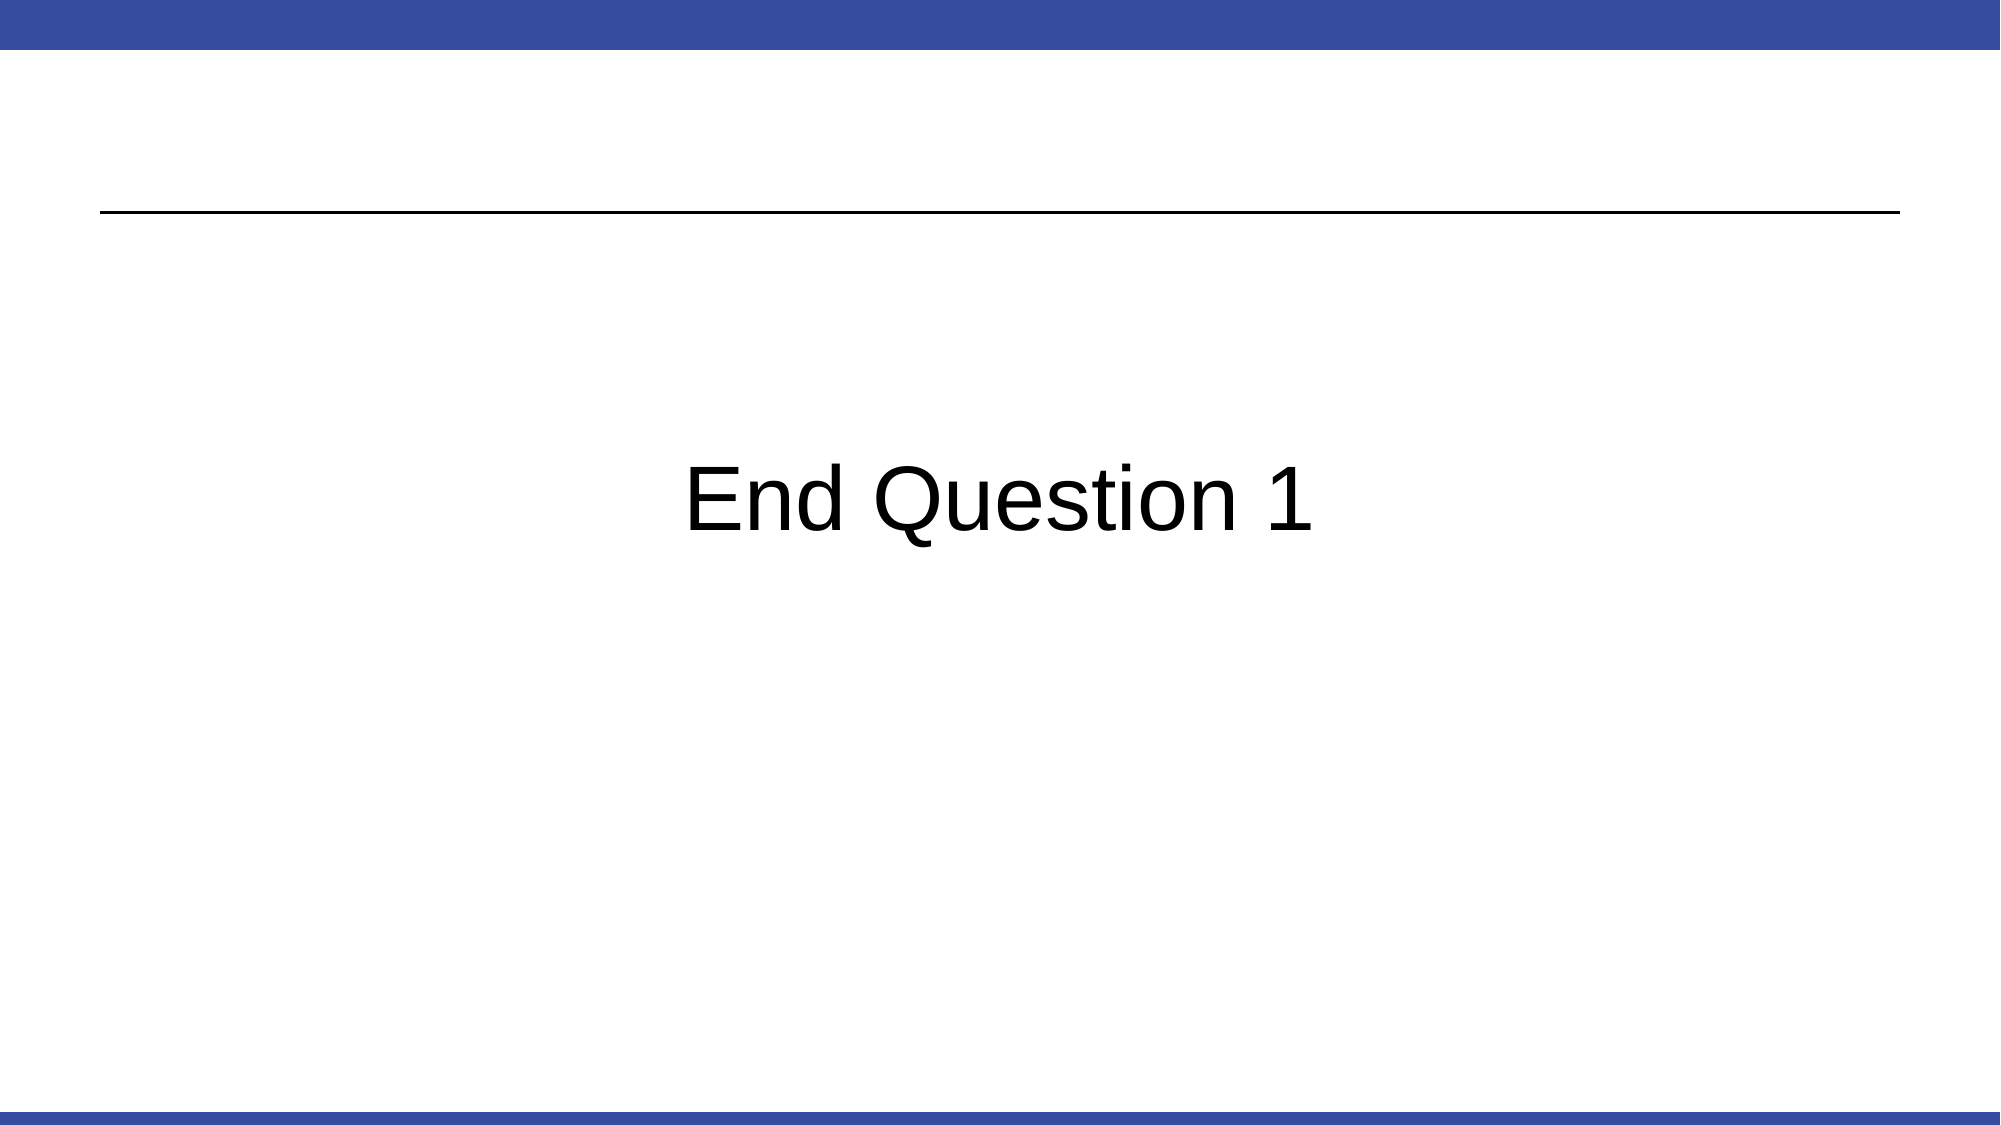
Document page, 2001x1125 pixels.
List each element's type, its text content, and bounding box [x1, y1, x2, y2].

title End Question 1 [99, 399, 1900, 588]
